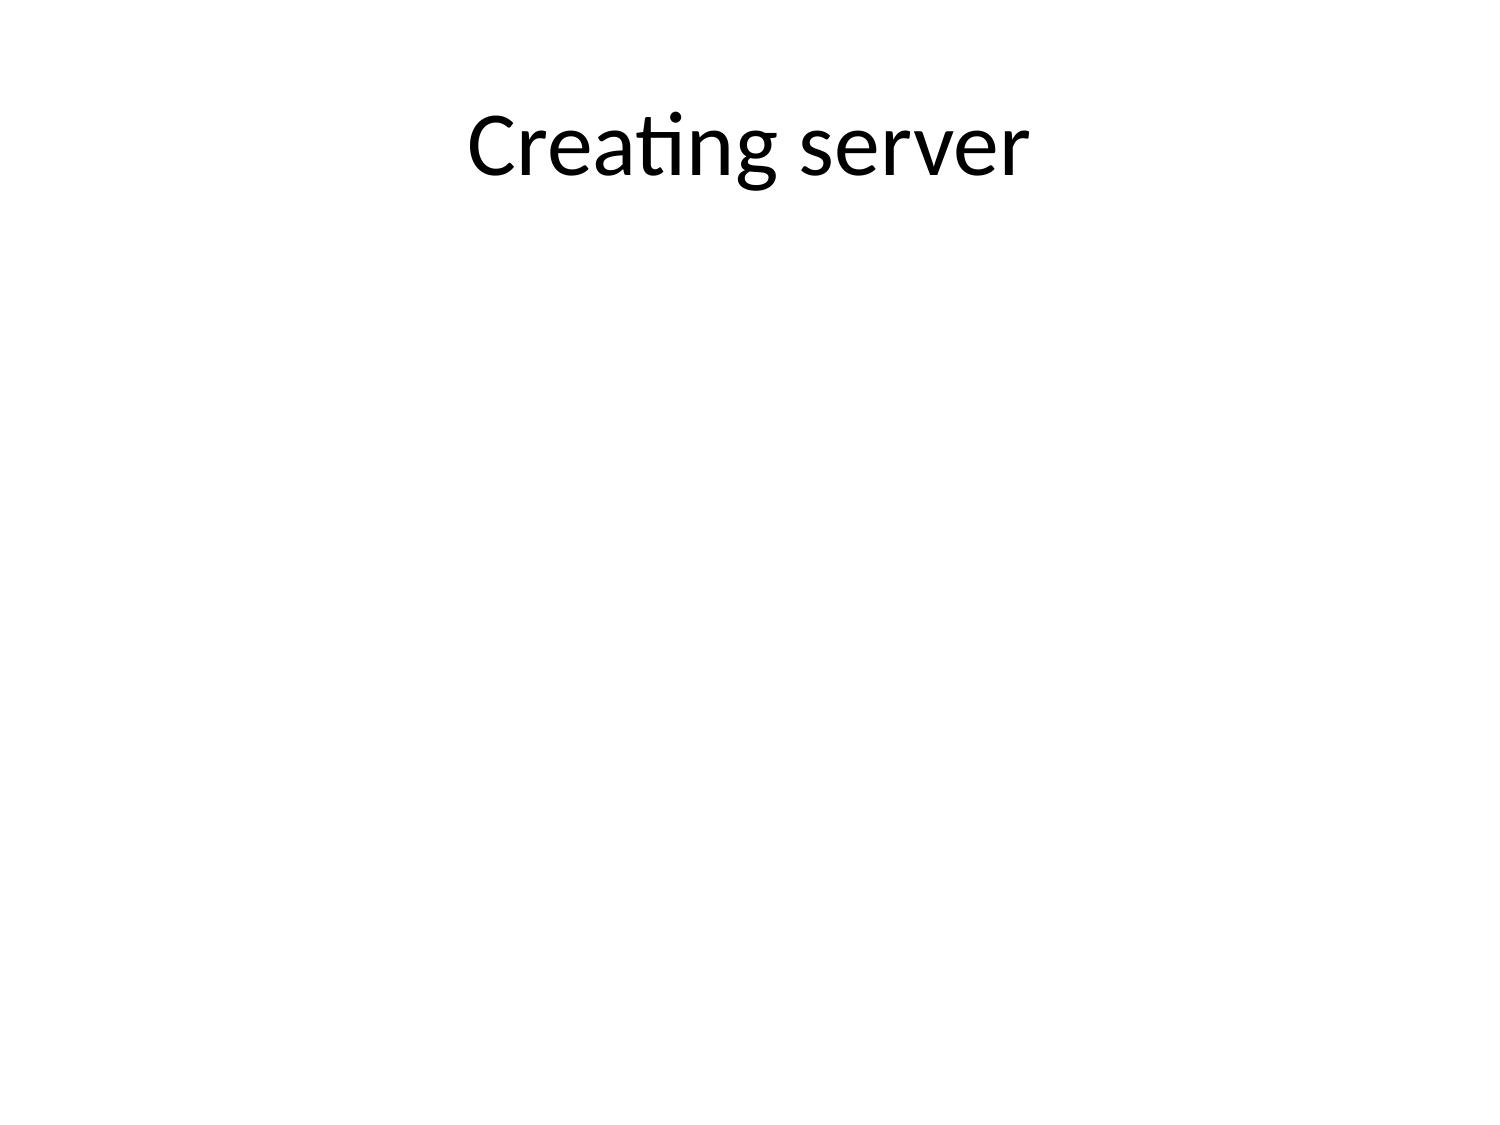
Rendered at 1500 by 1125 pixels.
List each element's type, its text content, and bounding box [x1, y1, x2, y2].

title Creating server [75, 45, 1425, 233]
